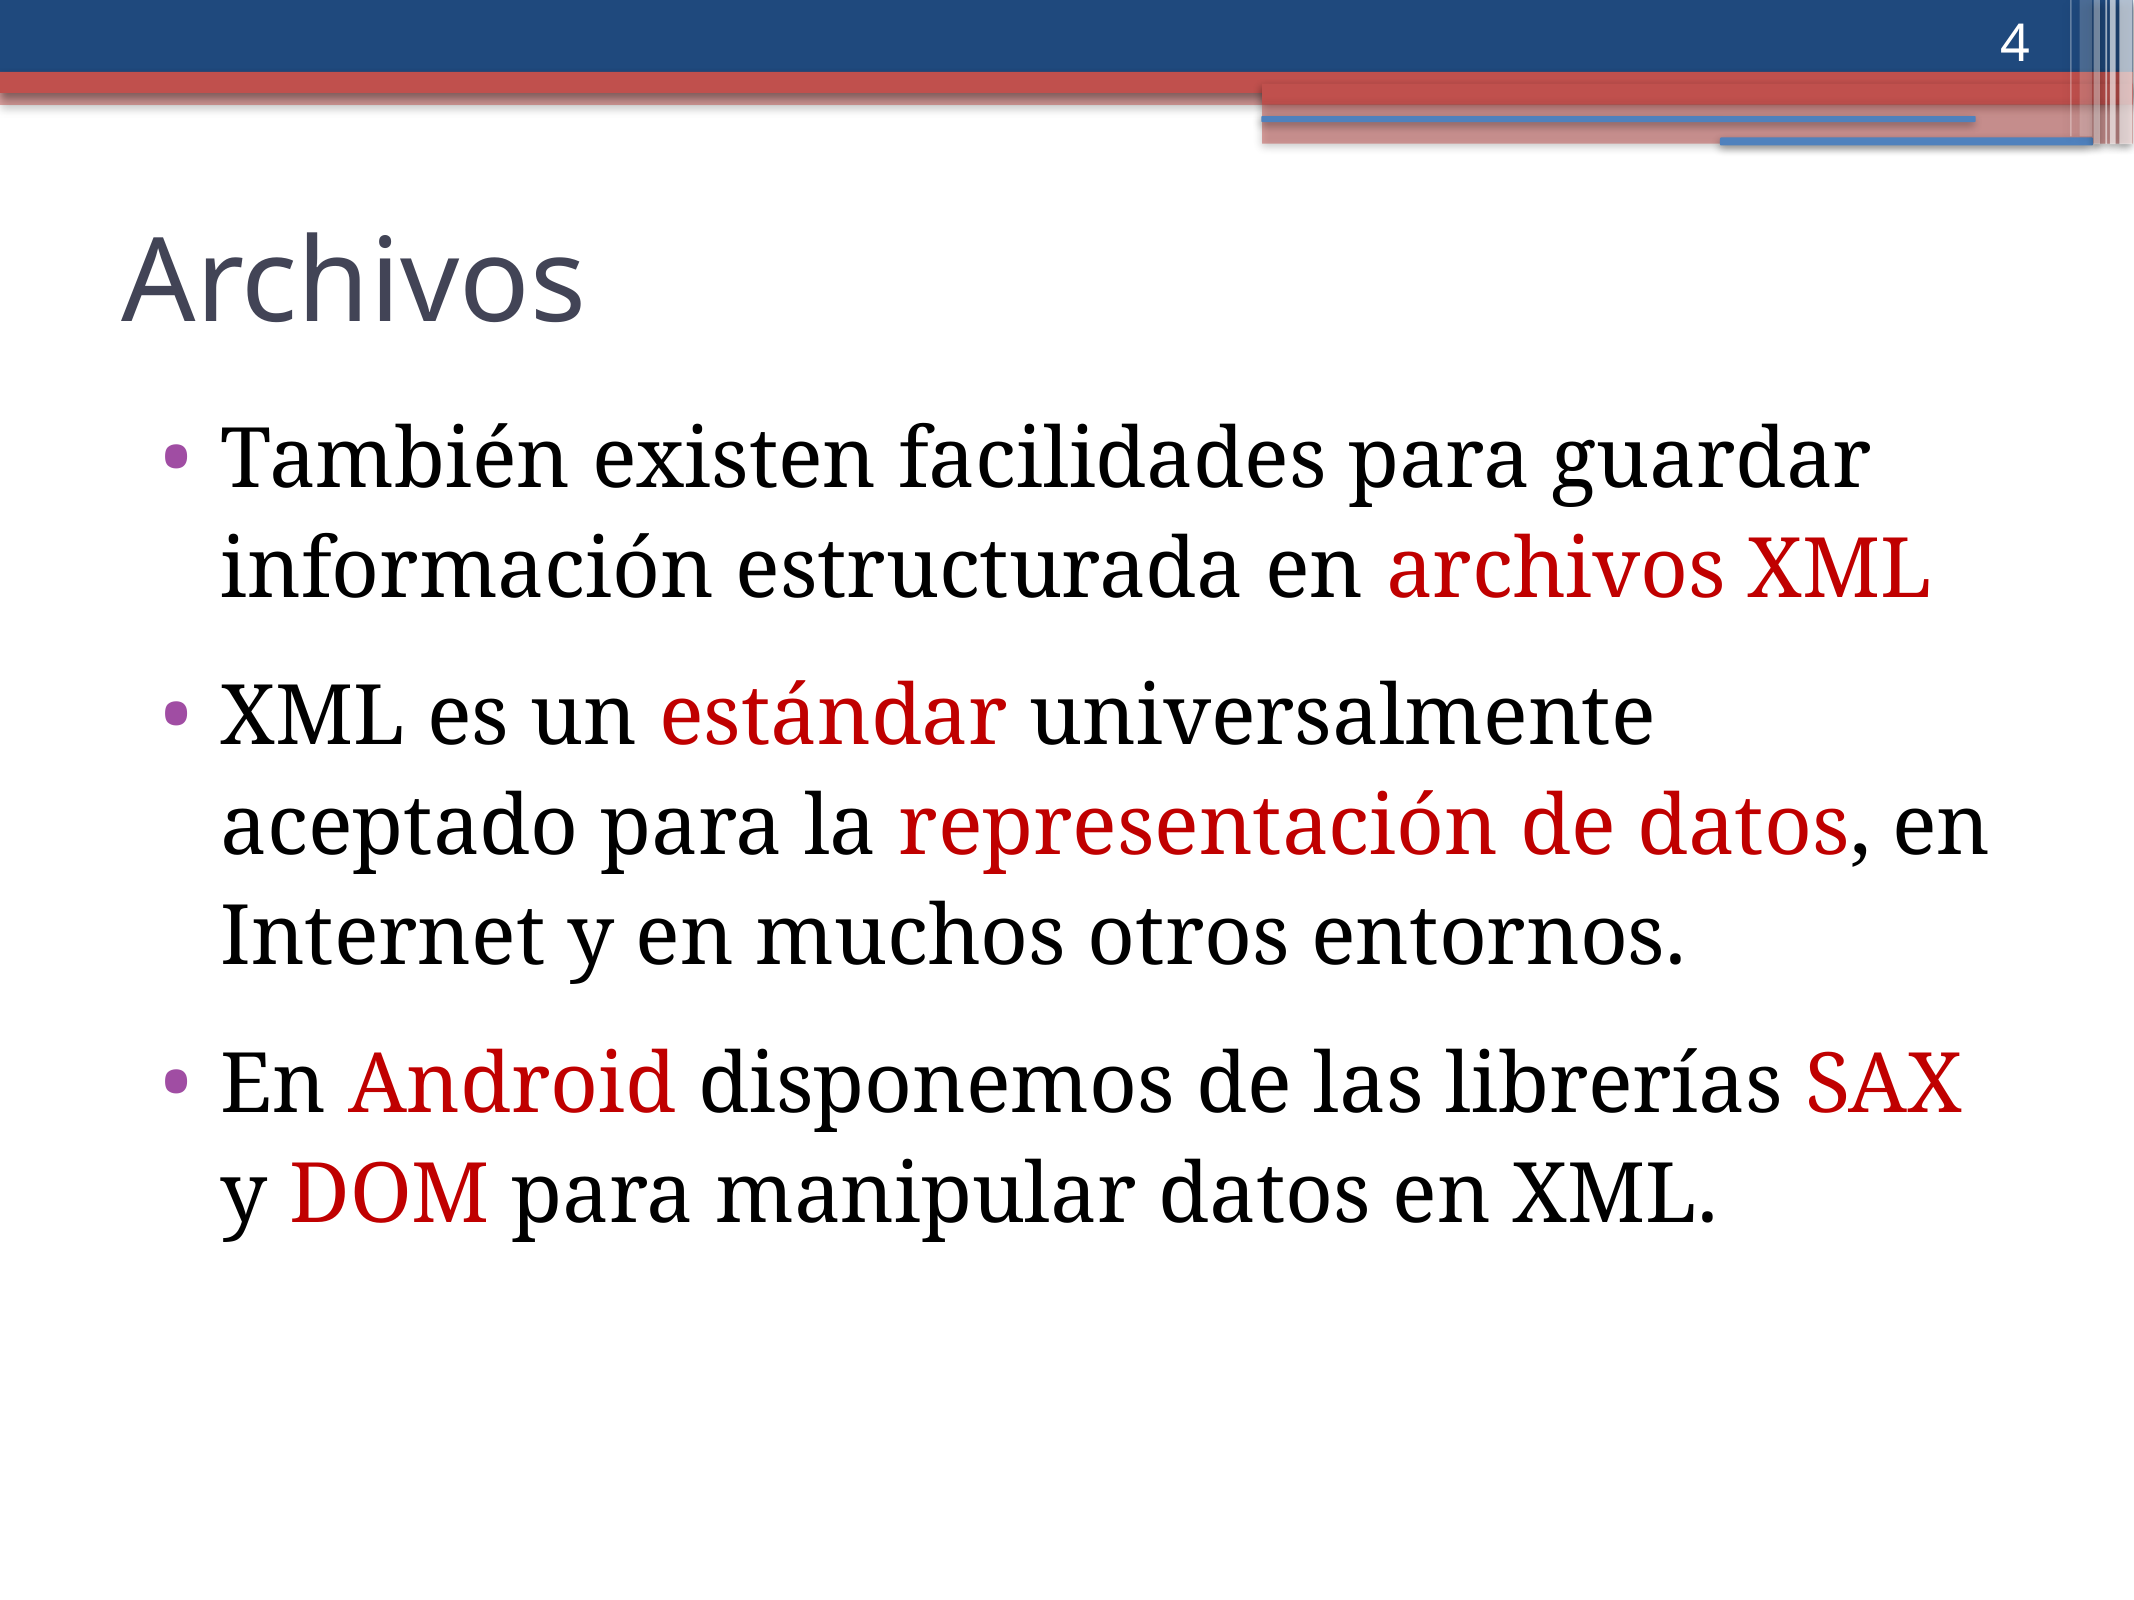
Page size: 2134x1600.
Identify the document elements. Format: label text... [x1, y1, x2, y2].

text_box También existen facilidades para guardar información estructurada en archivos XML XML es un estándar universalmente aceptado para la representación de datos, en Internet y en muchos otros entornos. En Android disponemos de las librerías SAX y DOM para manipular datos en XML. [121, 386, 2041, 1390]
text_box Archivos [106, 150, 2026, 399]
text_box ‹#› [1553, 5, 2051, 91]
